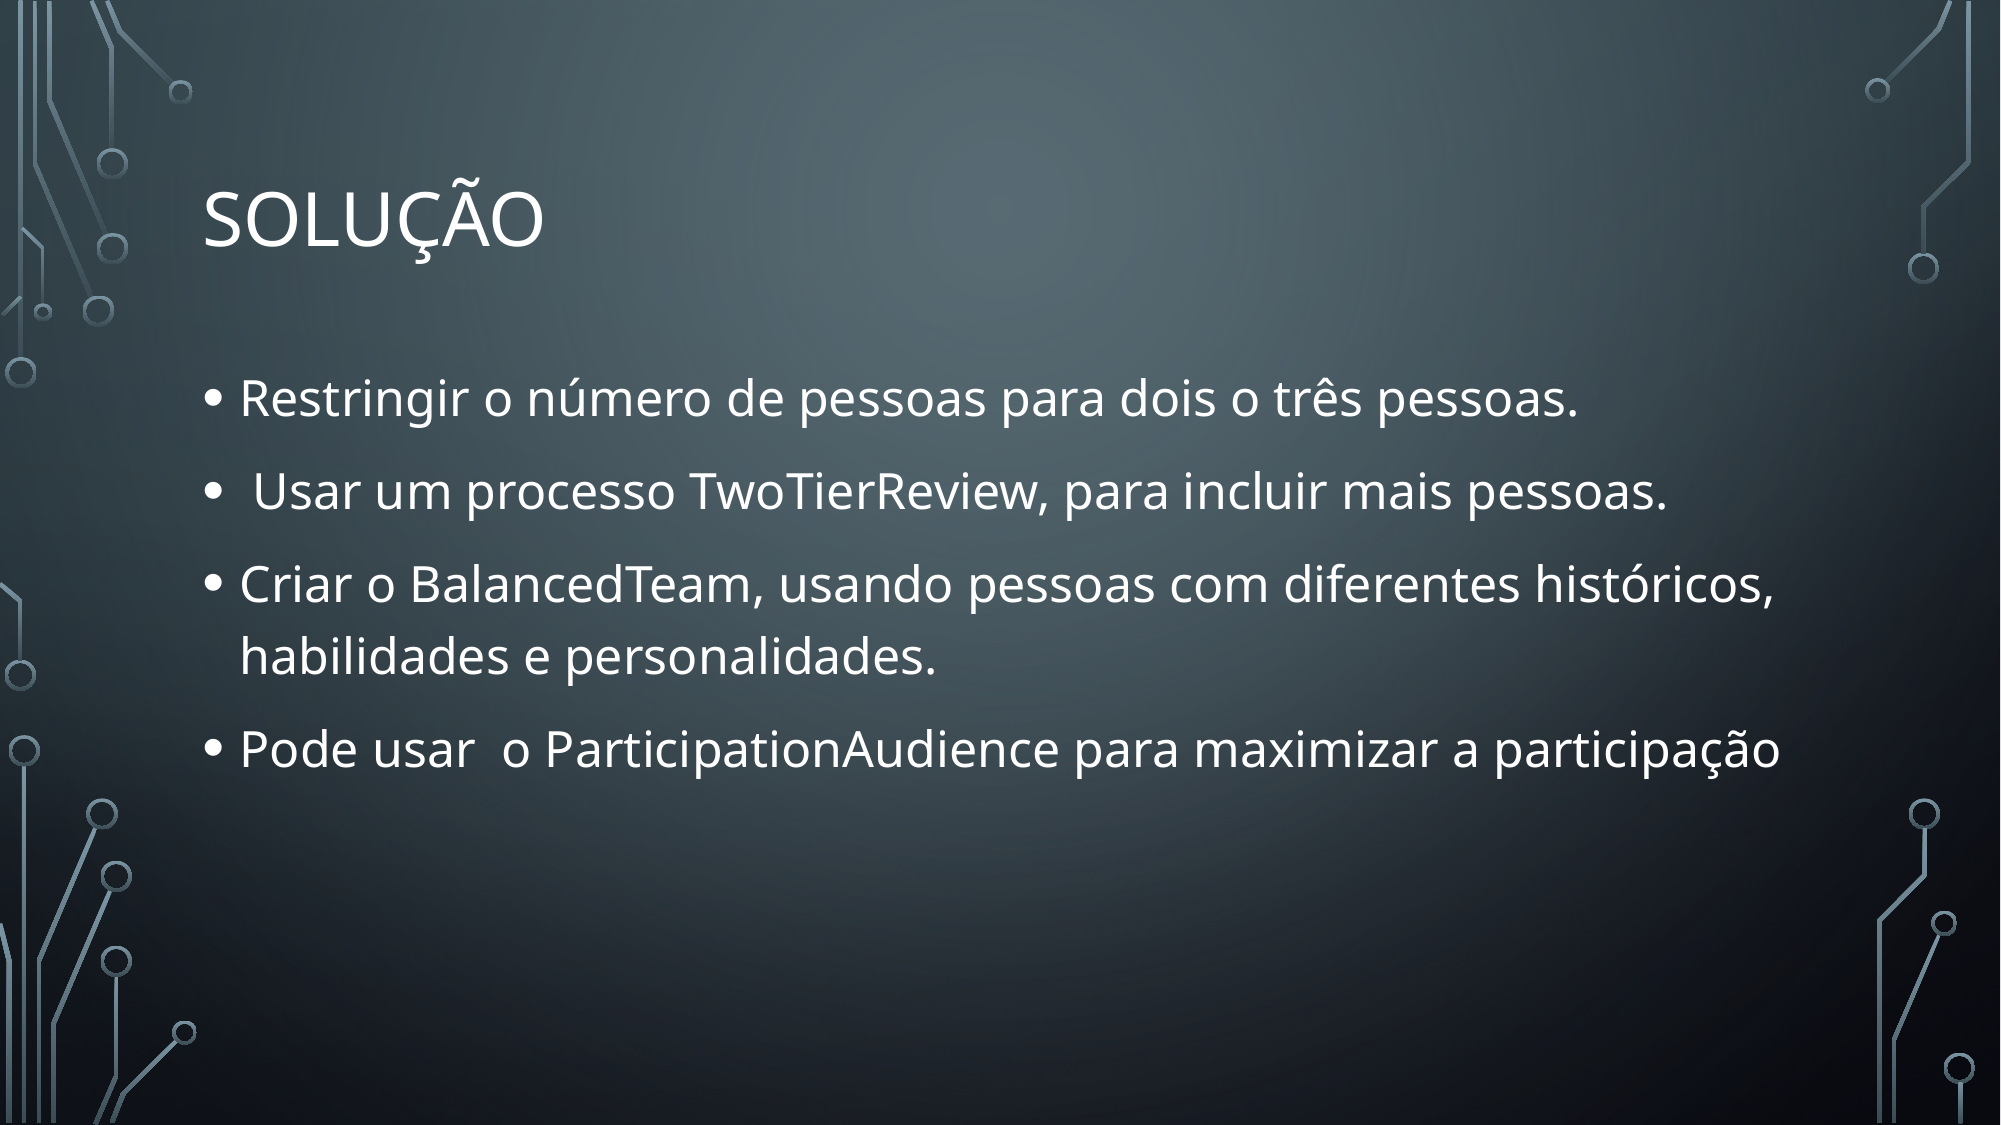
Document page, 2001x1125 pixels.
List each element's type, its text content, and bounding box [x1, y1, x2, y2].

title solução [187, 101, 1813, 344]
list Restringir o número de pessoas para dois o três pessoas. Usar um processo TwoTierReview, para incluir mais pessoas. Criar o BalancedTeam, usando pessoas com diferentes históricos, habilidades e personalidades. Pode usar o ParticipationAudience para maximizar a participação [187, 347, 1813, 928]
